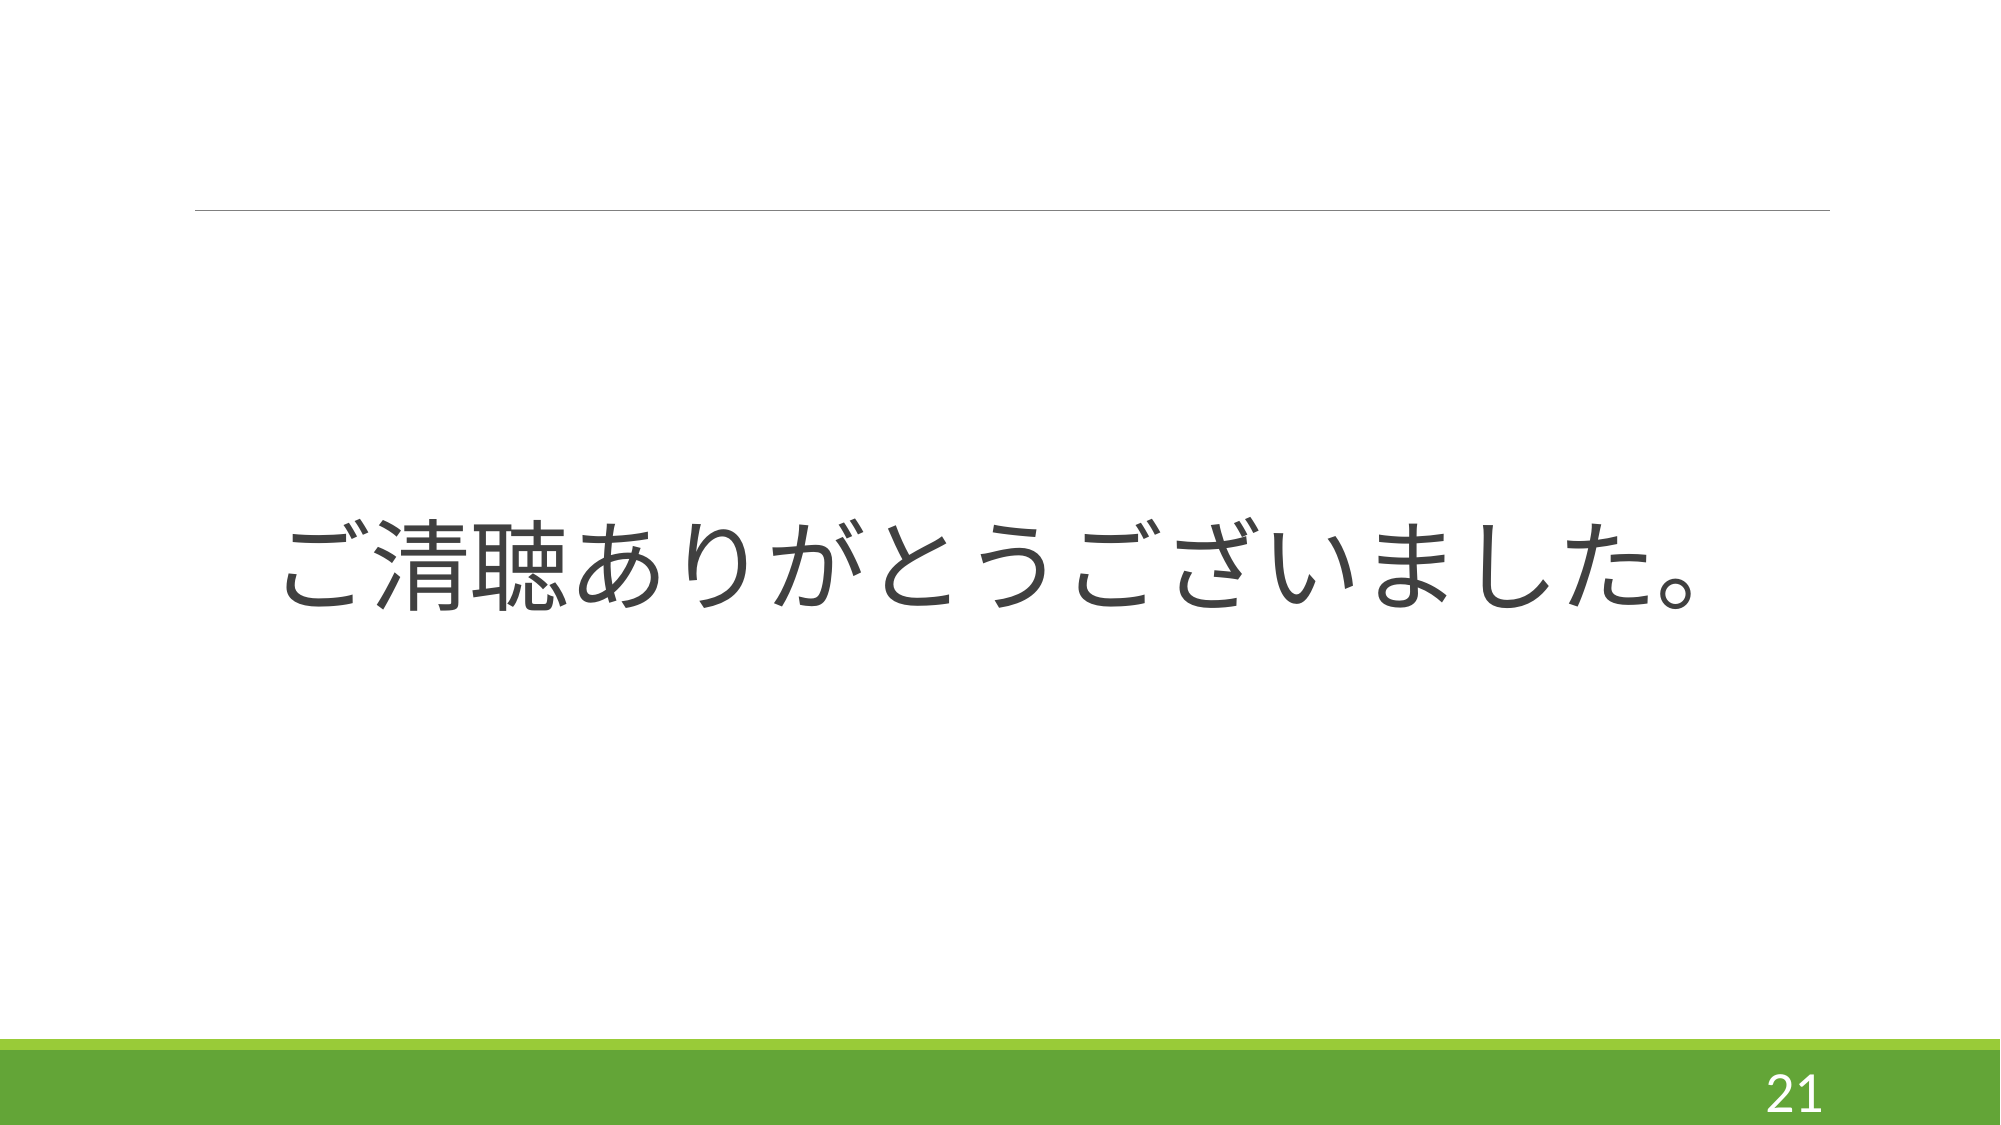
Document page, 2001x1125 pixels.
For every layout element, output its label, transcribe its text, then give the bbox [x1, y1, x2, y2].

title ご清聴ありがとうございました。 [189, 493, 1840, 632]
slide_number 21 [1624, 1059, 1840, 1120]
